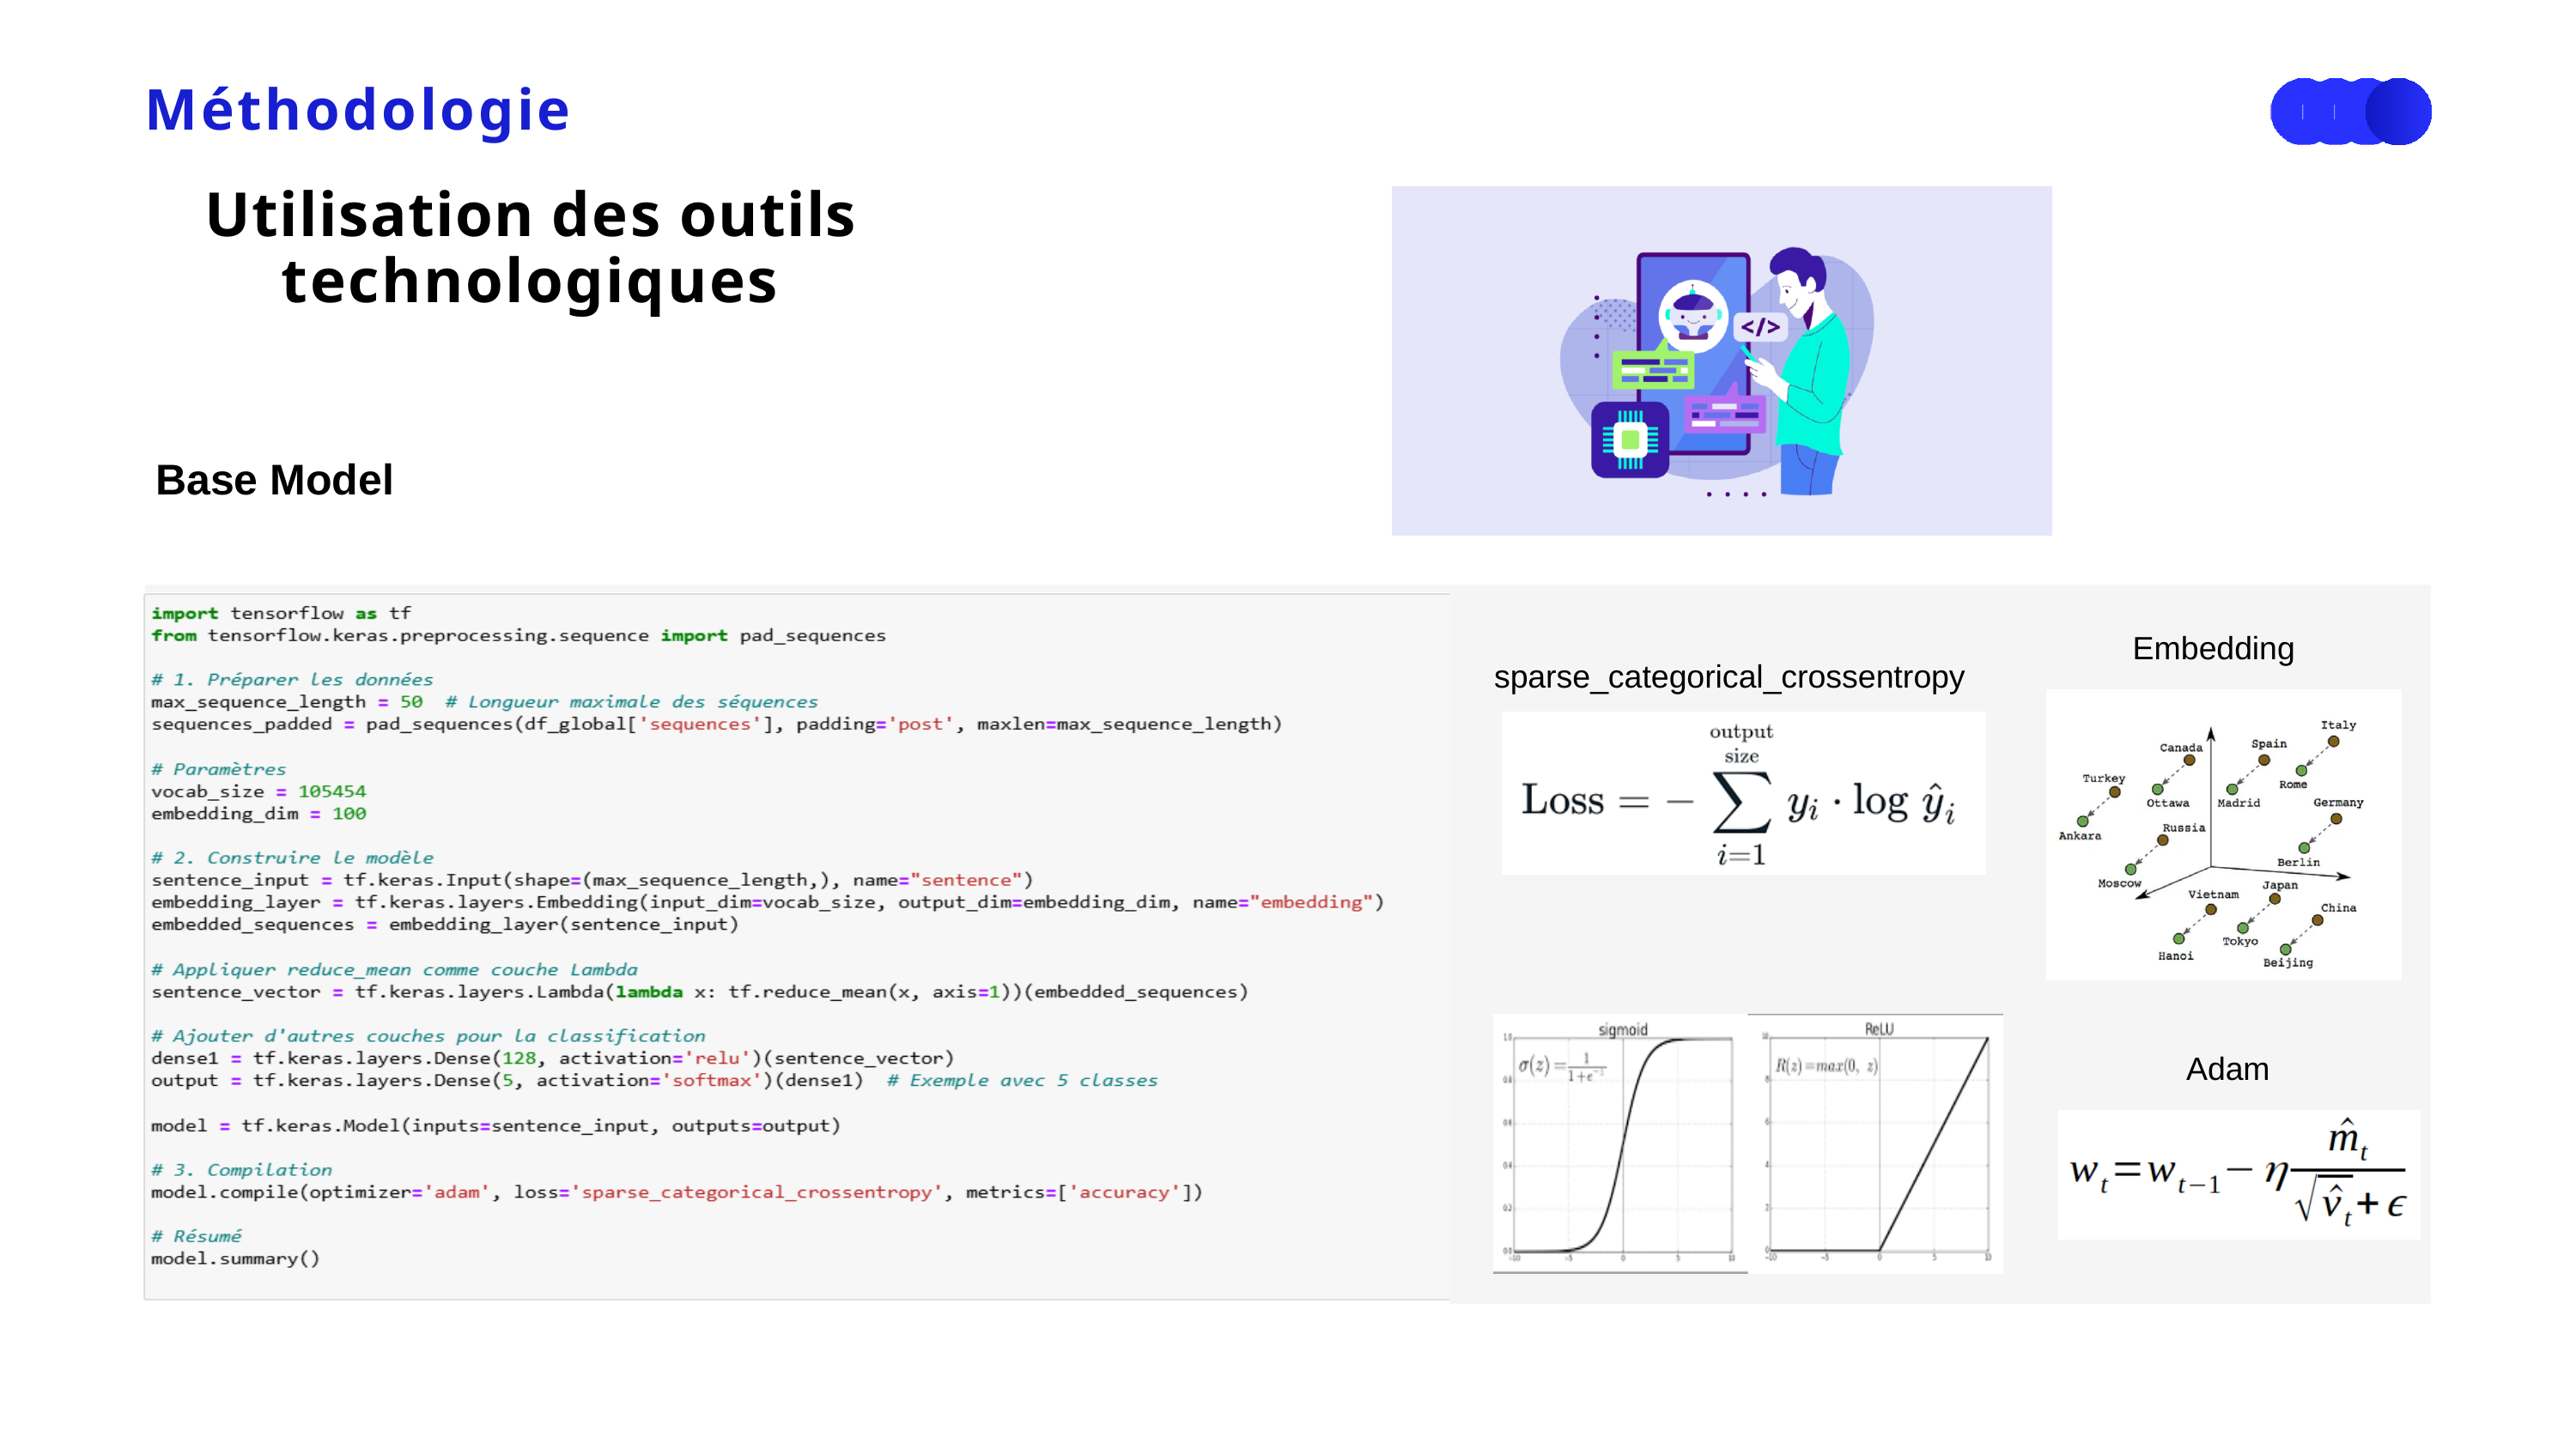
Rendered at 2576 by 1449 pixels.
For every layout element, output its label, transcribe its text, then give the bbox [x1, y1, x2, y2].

text_box Embedding [2120, 621, 2421, 673]
title Méthodologie [143, 71, 578, 317]
text_box Adam [2173, 1041, 2378, 1094]
picture [2046, 689, 2402, 980]
picture [1493, 1013, 2003, 1274]
picture [143, 592, 1449, 1304]
picture [1502, 712, 1986, 876]
picture [2057, 1110, 2421, 1240]
text_box sparse_categorical_crossentropy [1481, 649, 2019, 701]
text_box Base Model [143, 445, 594, 510]
text_box Utilisation des outils technologiques [203, 172, 863, 315]
picture [1391, 186, 2052, 536]
picture [2270, 78, 2432, 145]
